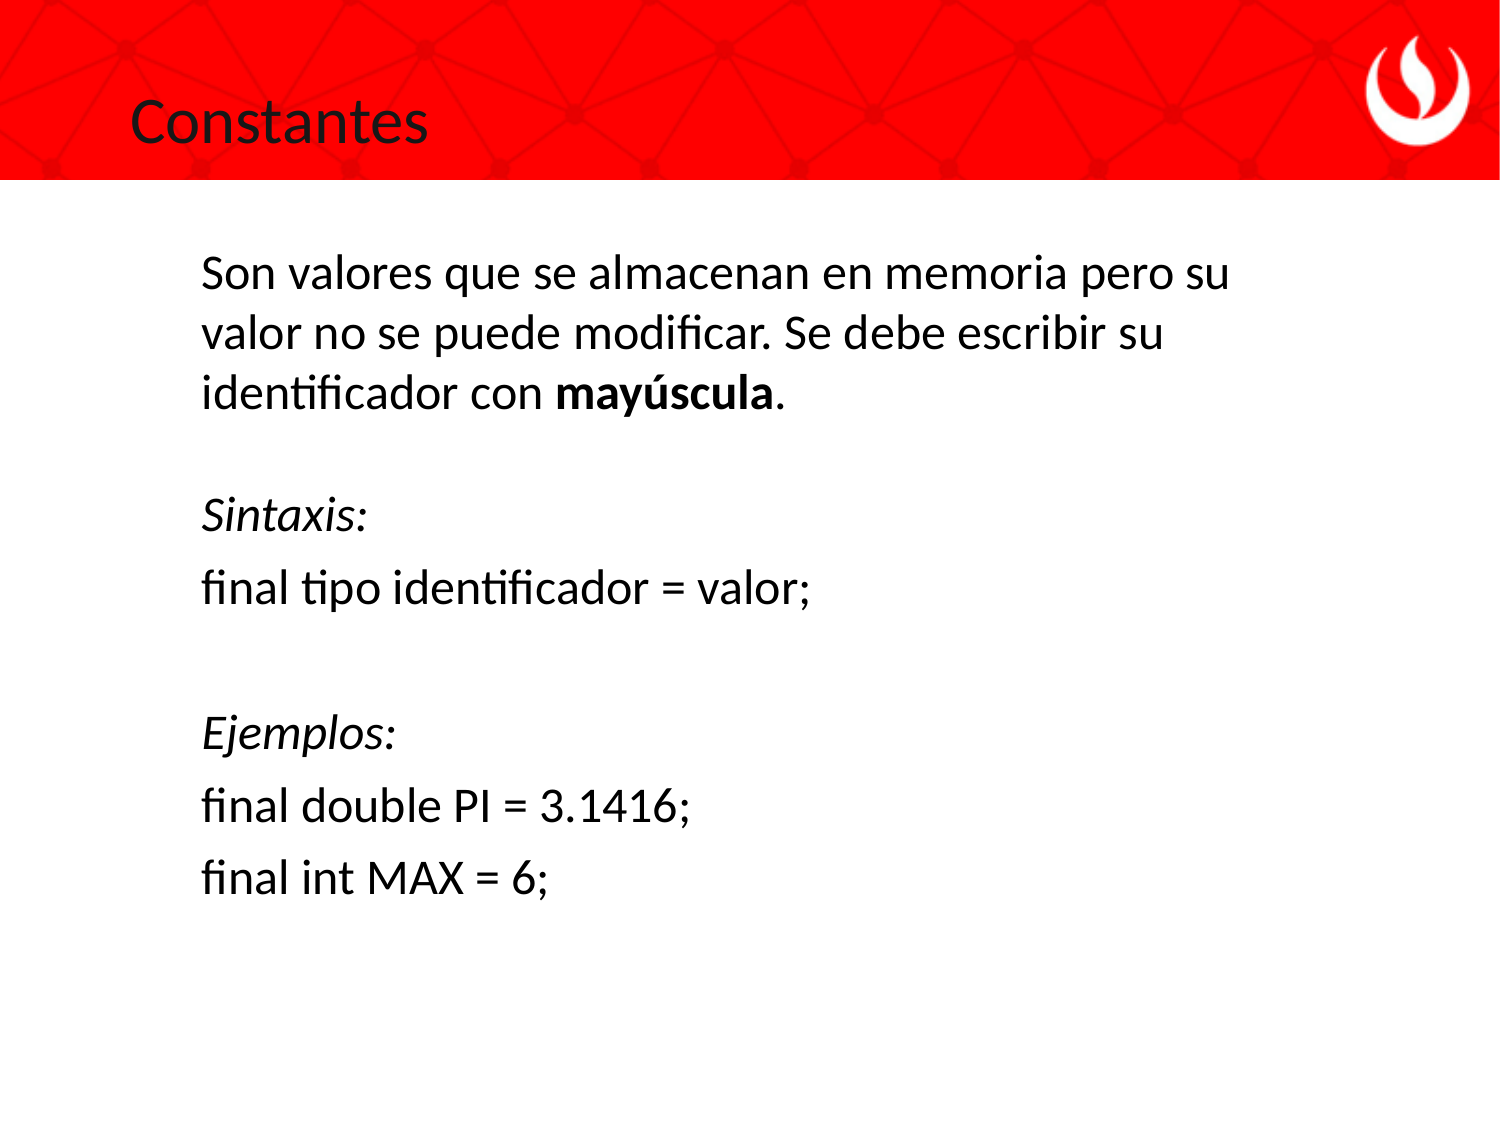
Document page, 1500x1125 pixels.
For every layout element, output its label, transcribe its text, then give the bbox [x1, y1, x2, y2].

text_box Sintaxis: final tipo identificador = valor; Ejemplos: final double PI = 3.1416; final int MAX = 6; [186, 474, 1359, 948]
picture [0, 0, 1500, 180]
text_box Constantes [115, 68, 446, 164]
text_box Son valores que se almacenan en memoria pero su valor no se puede modificar. Se debe escribir su identificador con mayúscula. [186, 232, 1359, 442]
